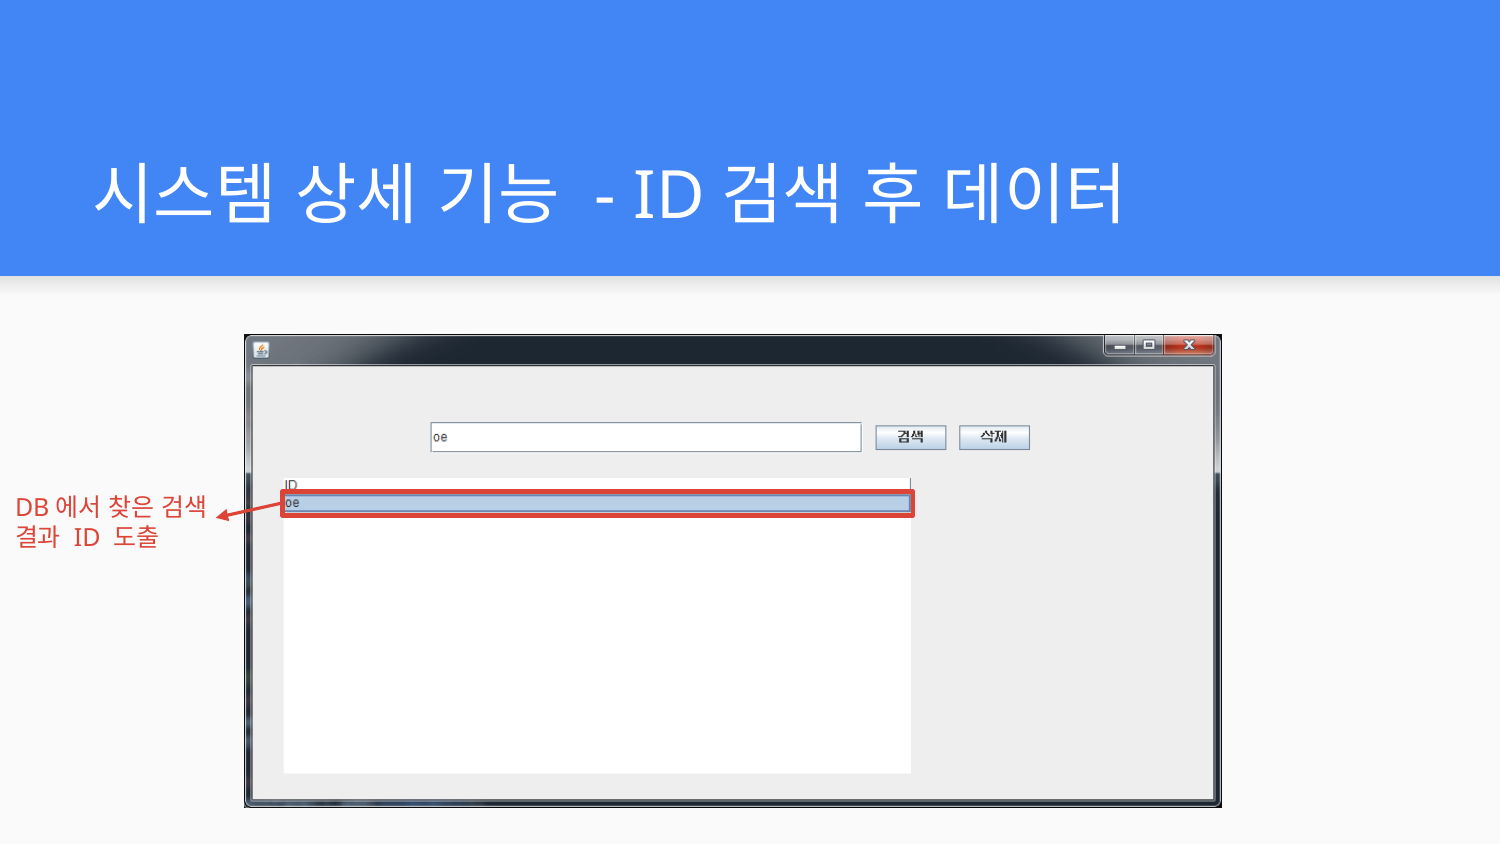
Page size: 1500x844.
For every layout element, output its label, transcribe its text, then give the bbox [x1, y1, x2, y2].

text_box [215, 502, 283, 519]
text_box DB에서 찾은 검색 결과 ID 도출 [0, 476, 236, 569]
title 시스템 상세 기능 - ID검색 후 데이터 [77, 121, 1427, 248]
picture [244, 334, 1223, 808]
